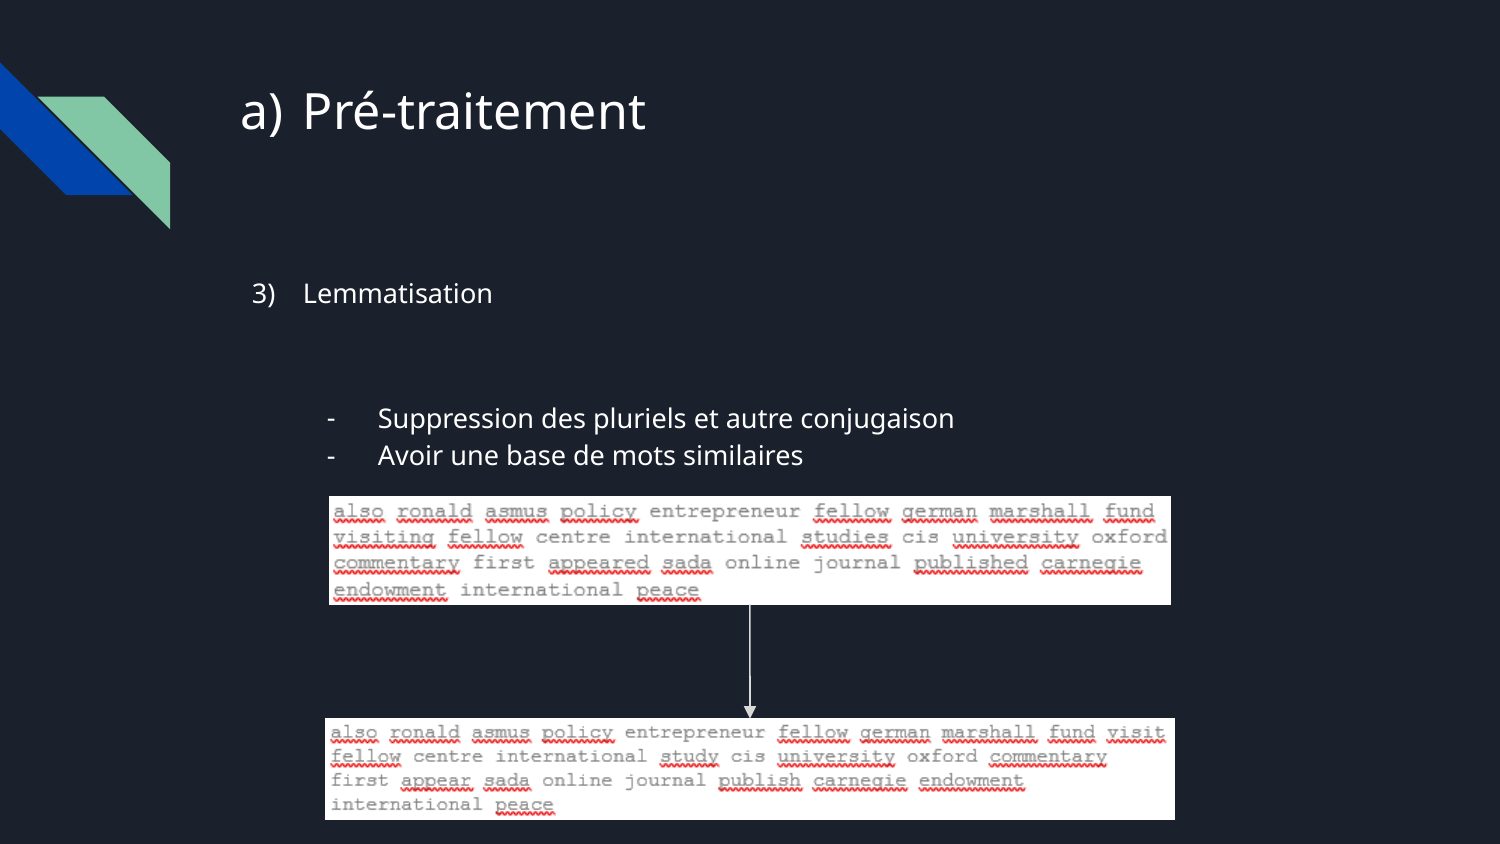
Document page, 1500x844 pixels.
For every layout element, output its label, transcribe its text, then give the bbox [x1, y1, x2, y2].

picture [325, 718, 1175, 820]
title Pré-traitement [212, 64, 1368, 215]
picture [328, 495, 1172, 605]
list Lemmatisation Suppression des pluriels et autre conjugaison Avoir une base de mots similaires [212, 257, 1287, 735]
